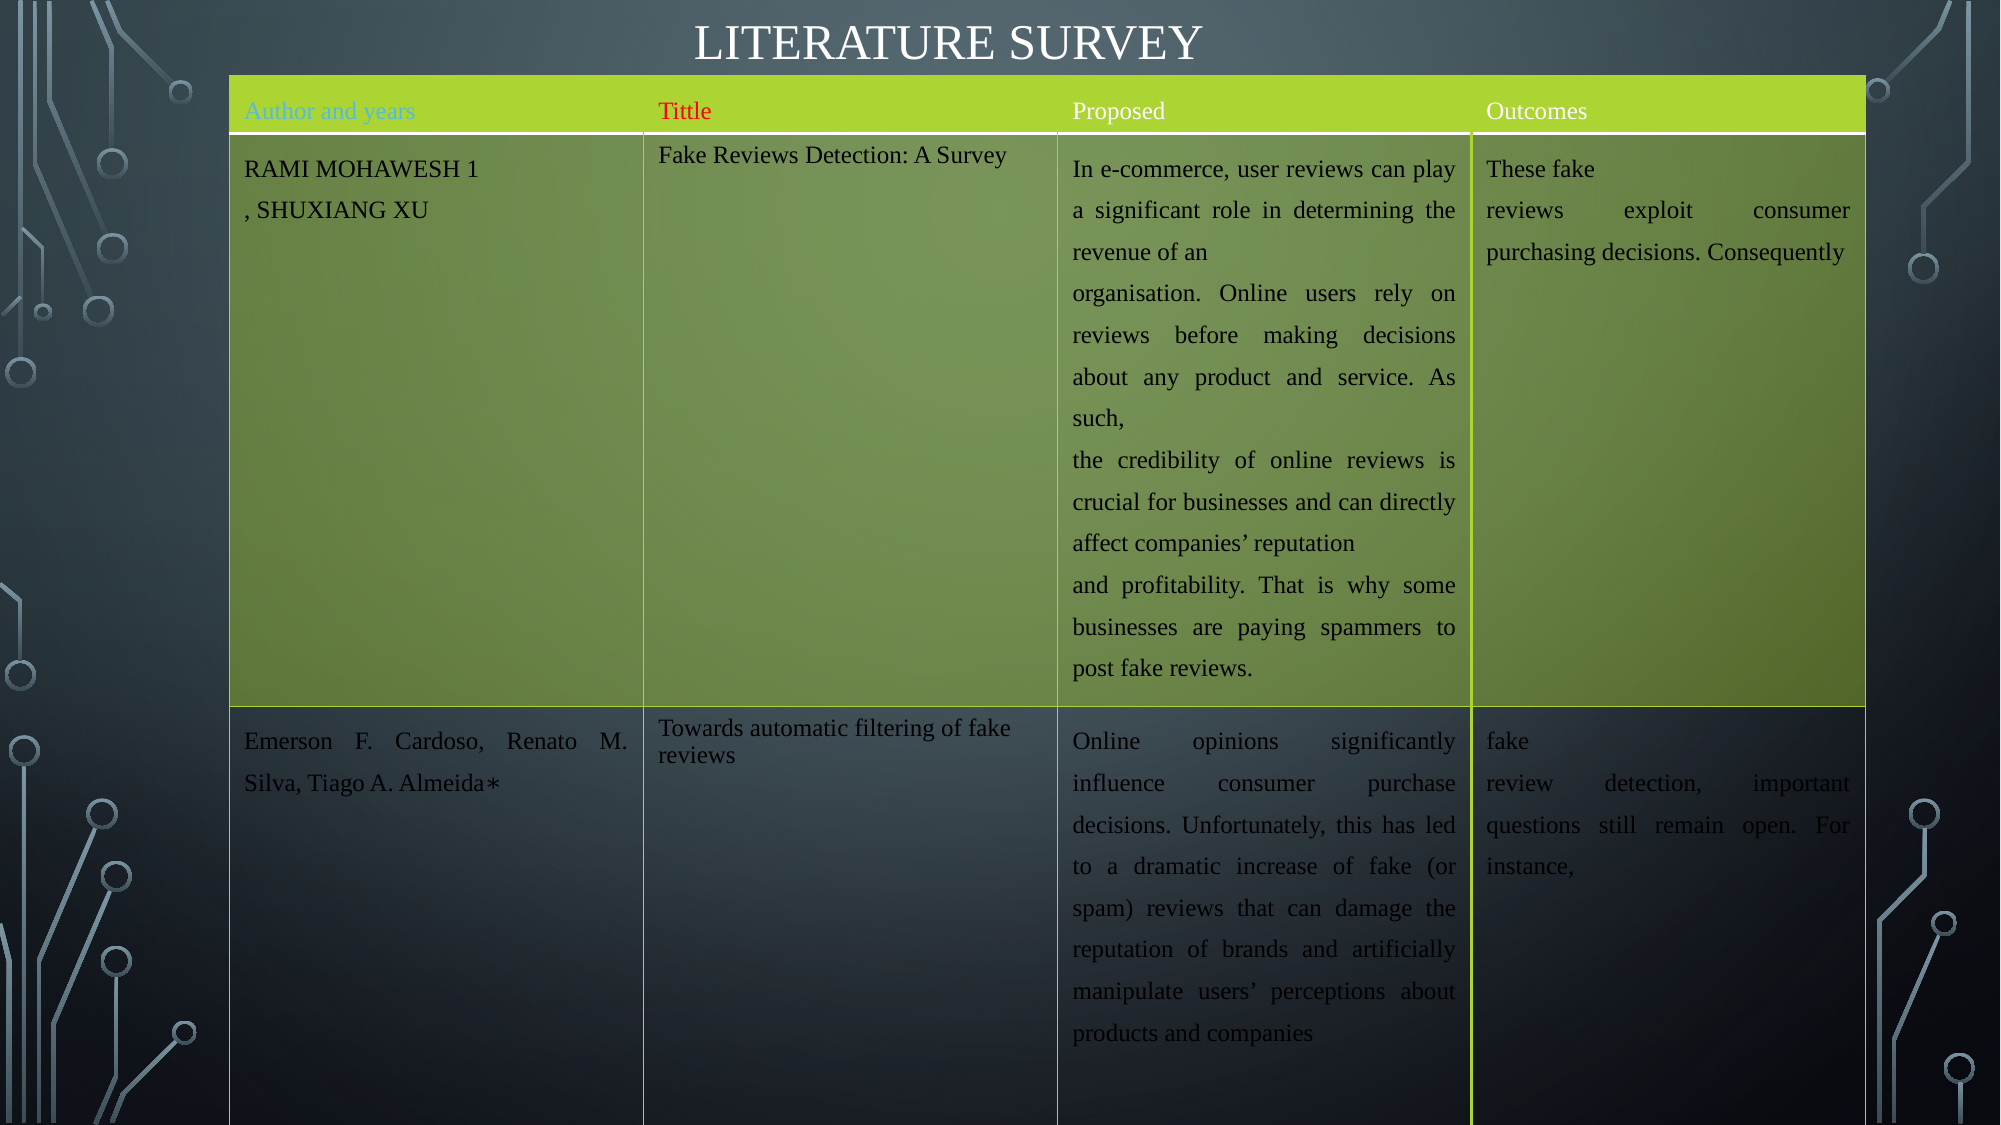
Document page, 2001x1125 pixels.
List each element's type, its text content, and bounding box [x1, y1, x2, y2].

table_cell fake review detection, important questions still remain open. For instance, [1473, 707, 1865, 1125]
table_cell In e-commerce, user reviews can play a significant role in determining the revenue of an organisation. Online users rely on reviews before making decisions about any product and service. As such, the credibility of online reviews is crucial for businesses and can directly affect companies’ reputation and profitability. That is why some businesses are paying spammers to post fake reviews. [1058, 135, 1470, 706]
table_header Author and years [230, 76, 643, 132]
table_cell Online opinions significantly influence consumer purchase decisions. Unfortunately, this has led to a dramatic increase of fake (or spam) reviews that can damage the reputation of brands and artificially manipulate users’ perceptions about products and companies [1058, 707, 1470, 1125]
table_header Outcomes [1471, 76, 1865, 132]
table_cell RAMI MOHAWESH 1 , SHUXIANG XU [230, 135, 643, 706]
table_cell Towards automatic filtering of fake reviews [644, 707, 1057, 1125]
table_cell Emerson F. Cardoso, Renato M. Silva, Tiago A. Almeida∗ [230, 707, 643, 1125]
table_header Tittle [643, 76, 1057, 132]
title LITERATURE SURVEY [86, 0, 1812, 143]
table_cell These fake reviews exploit consumer purchasing decisions. Consequently [1473, 135, 1865, 706]
table_cell Fake Reviews Detection: A Survey [644, 135, 1057, 706]
table_header Proposed [1057, 76, 1471, 132]
